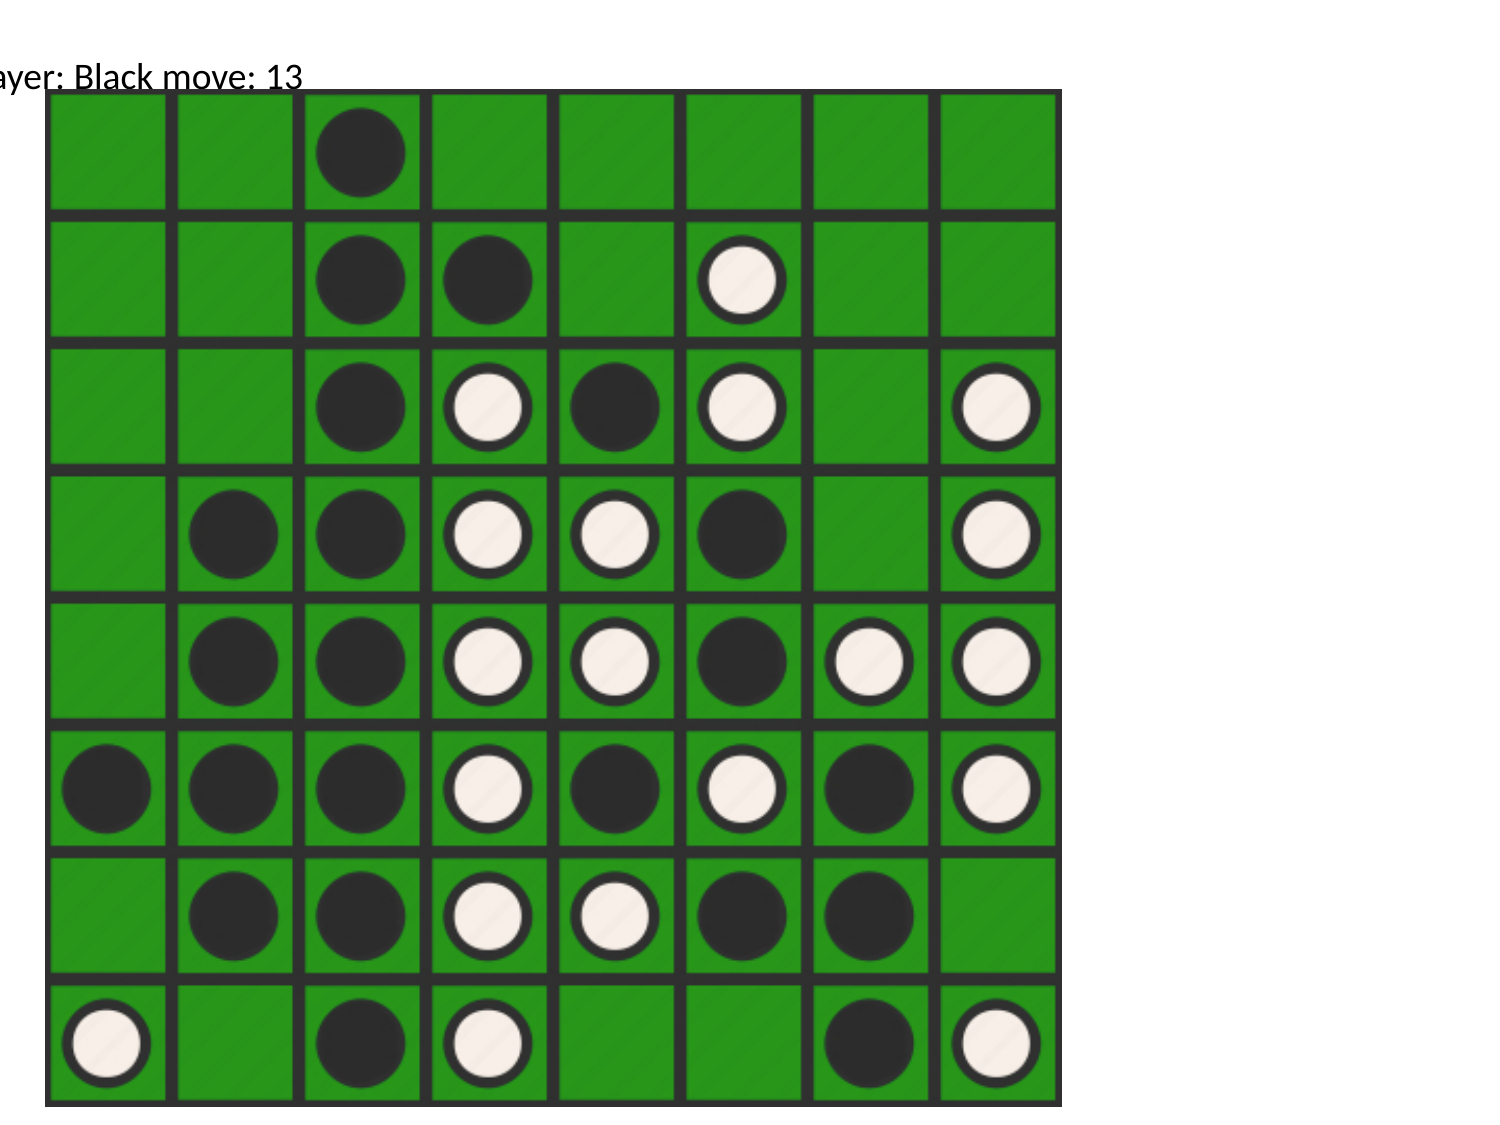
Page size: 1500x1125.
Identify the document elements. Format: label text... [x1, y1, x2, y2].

picture [44, 89, 1062, 1107]
text_box turn: 37 player: Black move: 13 [0, 44, 319, 105]
